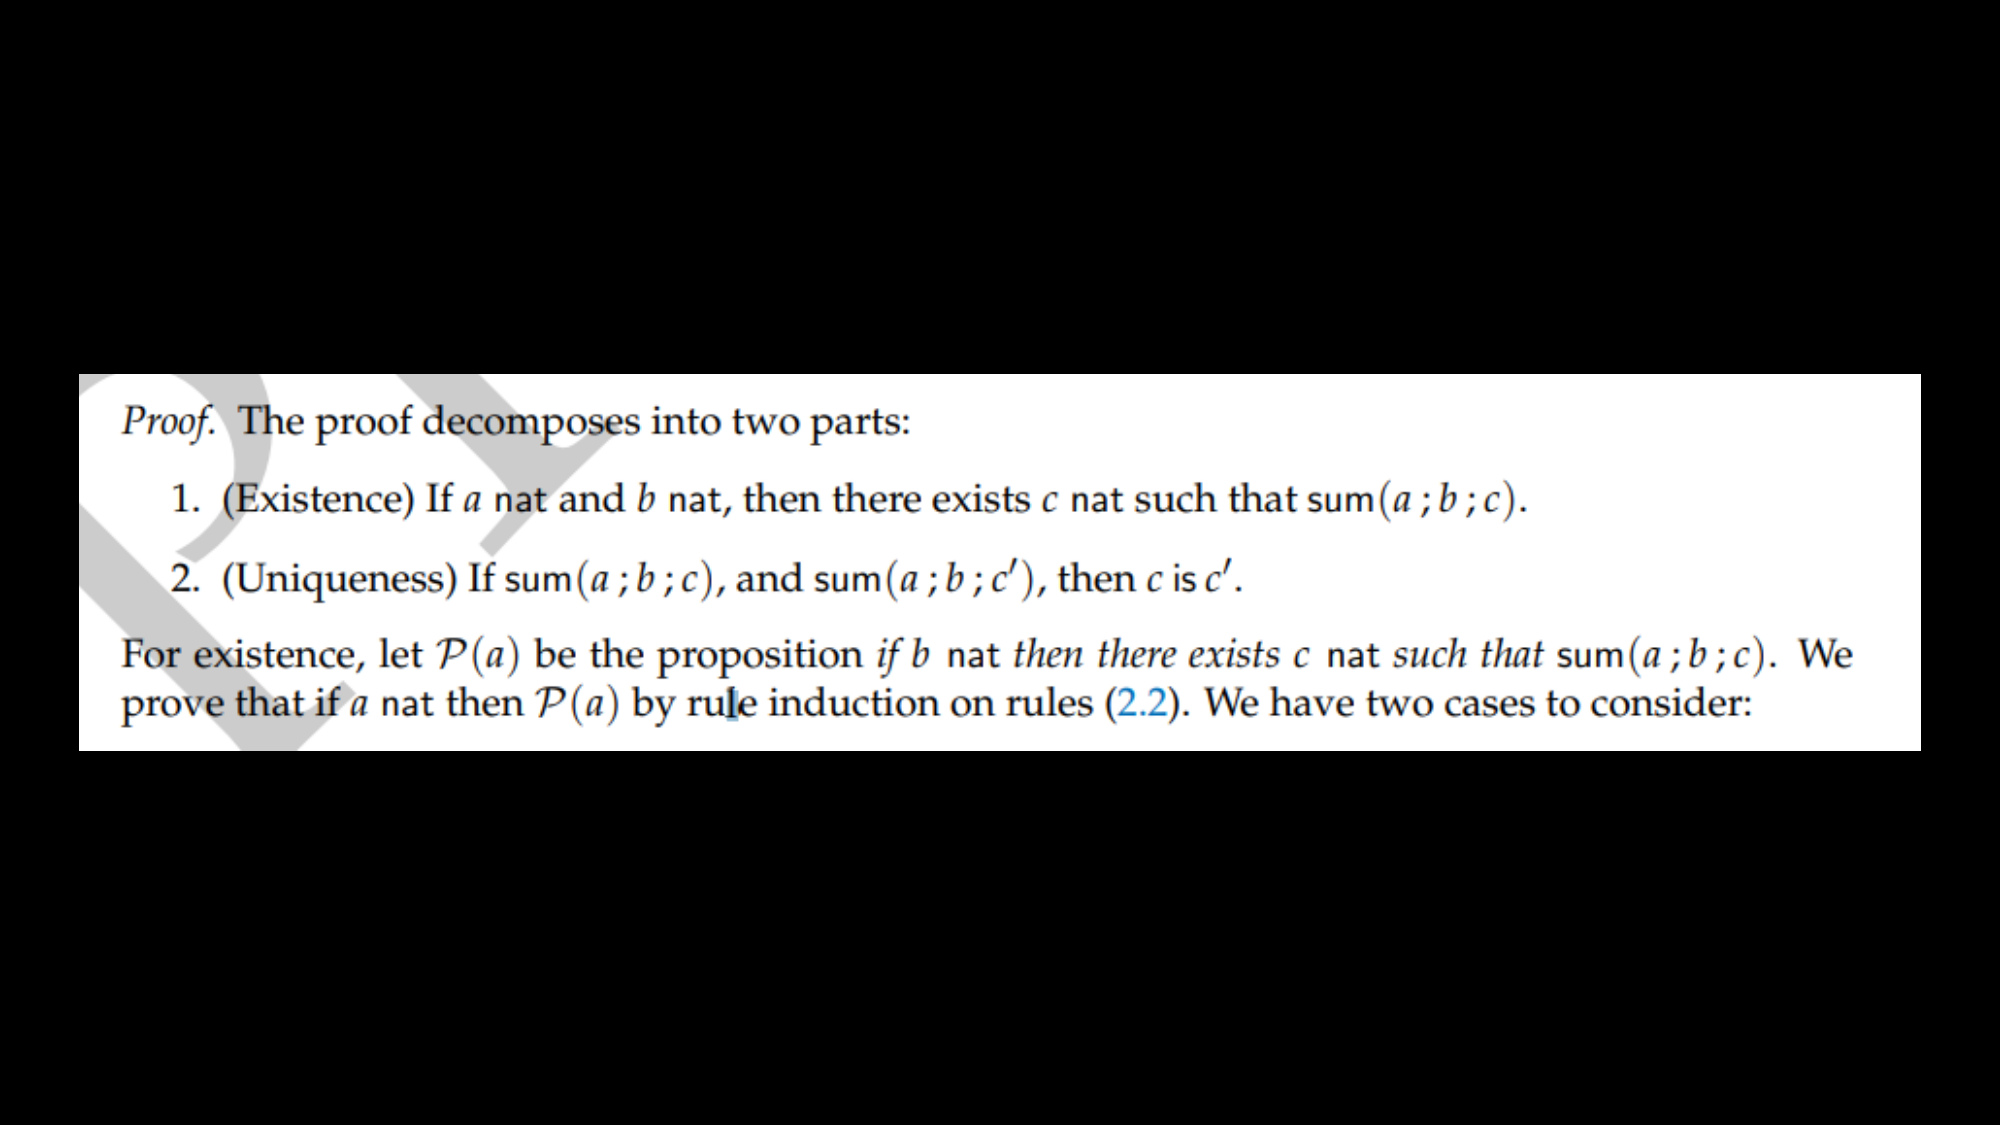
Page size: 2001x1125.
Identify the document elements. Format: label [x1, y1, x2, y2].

list [79, 374, 1921, 751]
